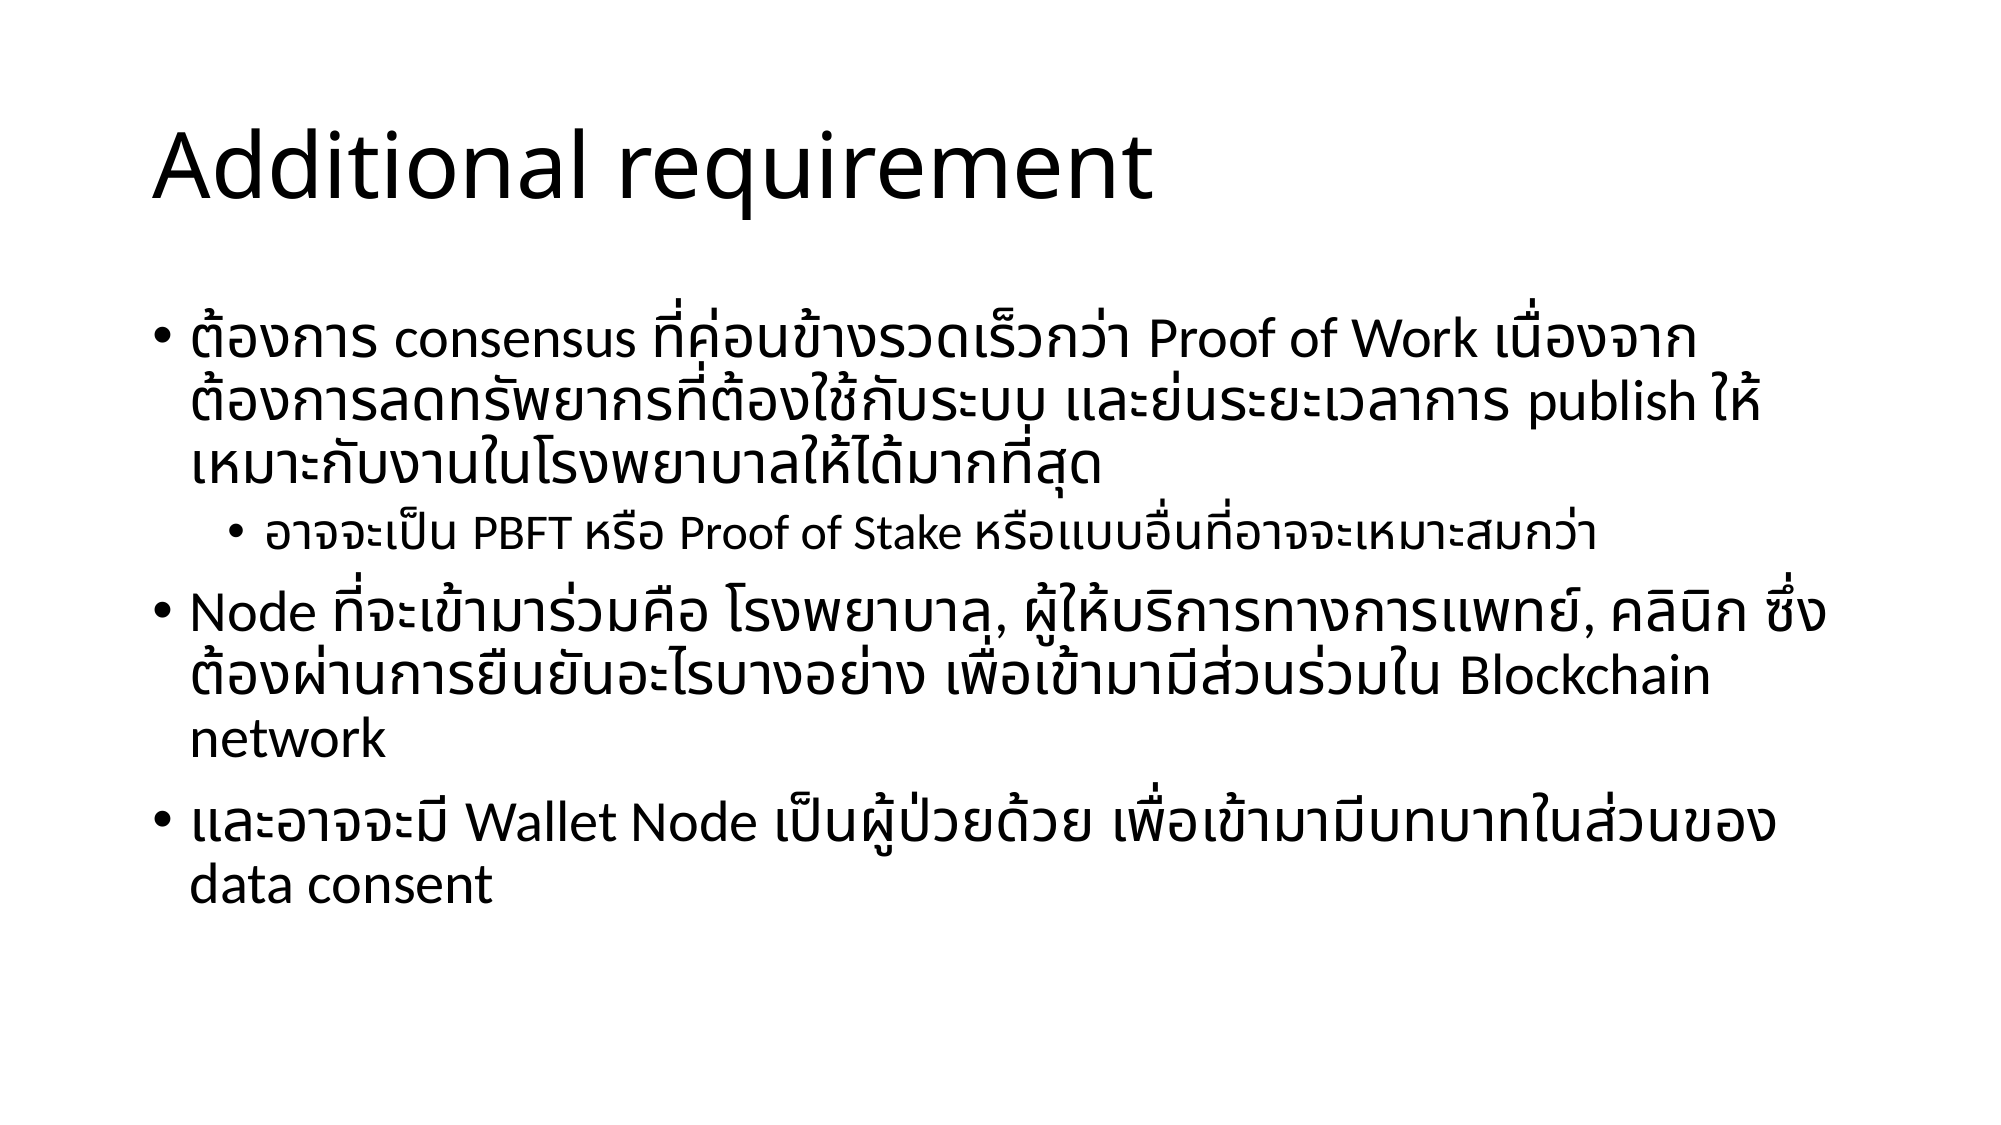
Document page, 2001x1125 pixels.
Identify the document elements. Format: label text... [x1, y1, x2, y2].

list ต้องการ consensus ที่ค่อนข้างรวดเร็วกว่า Proof of Work เนื่องจากต้องการลดทรัพยากรที่ต้องใช้กับระบบ และย่นระยะเวลาการ publish ให้เหมาะกับงานในโรงพยาบาลให้ได้มากที่สุด อาจจะเป็น PBFT หรือ Proof of Stake หรือแบบอื่นที่อาจจะเหมาะสมกว่า Node ที่จะเข้ามาร่วมคือ โรงพยาบาล, ผู้ให้บริการทางการแพทย์, คลินิก ซึ่งต้องผ่านการยืนยันอะไรบางอย่าง เพื่อเข้ามามีส่วนร่วมใน Blockchain network และอาจจะมี Wallet Node เป็นผู้ป่วยด้วย เพื่อเข้ามามีบทบาทในส่วนของ data consent [137, 299, 1863, 1014]
title Additional requirement [137, 59, 1863, 278]
